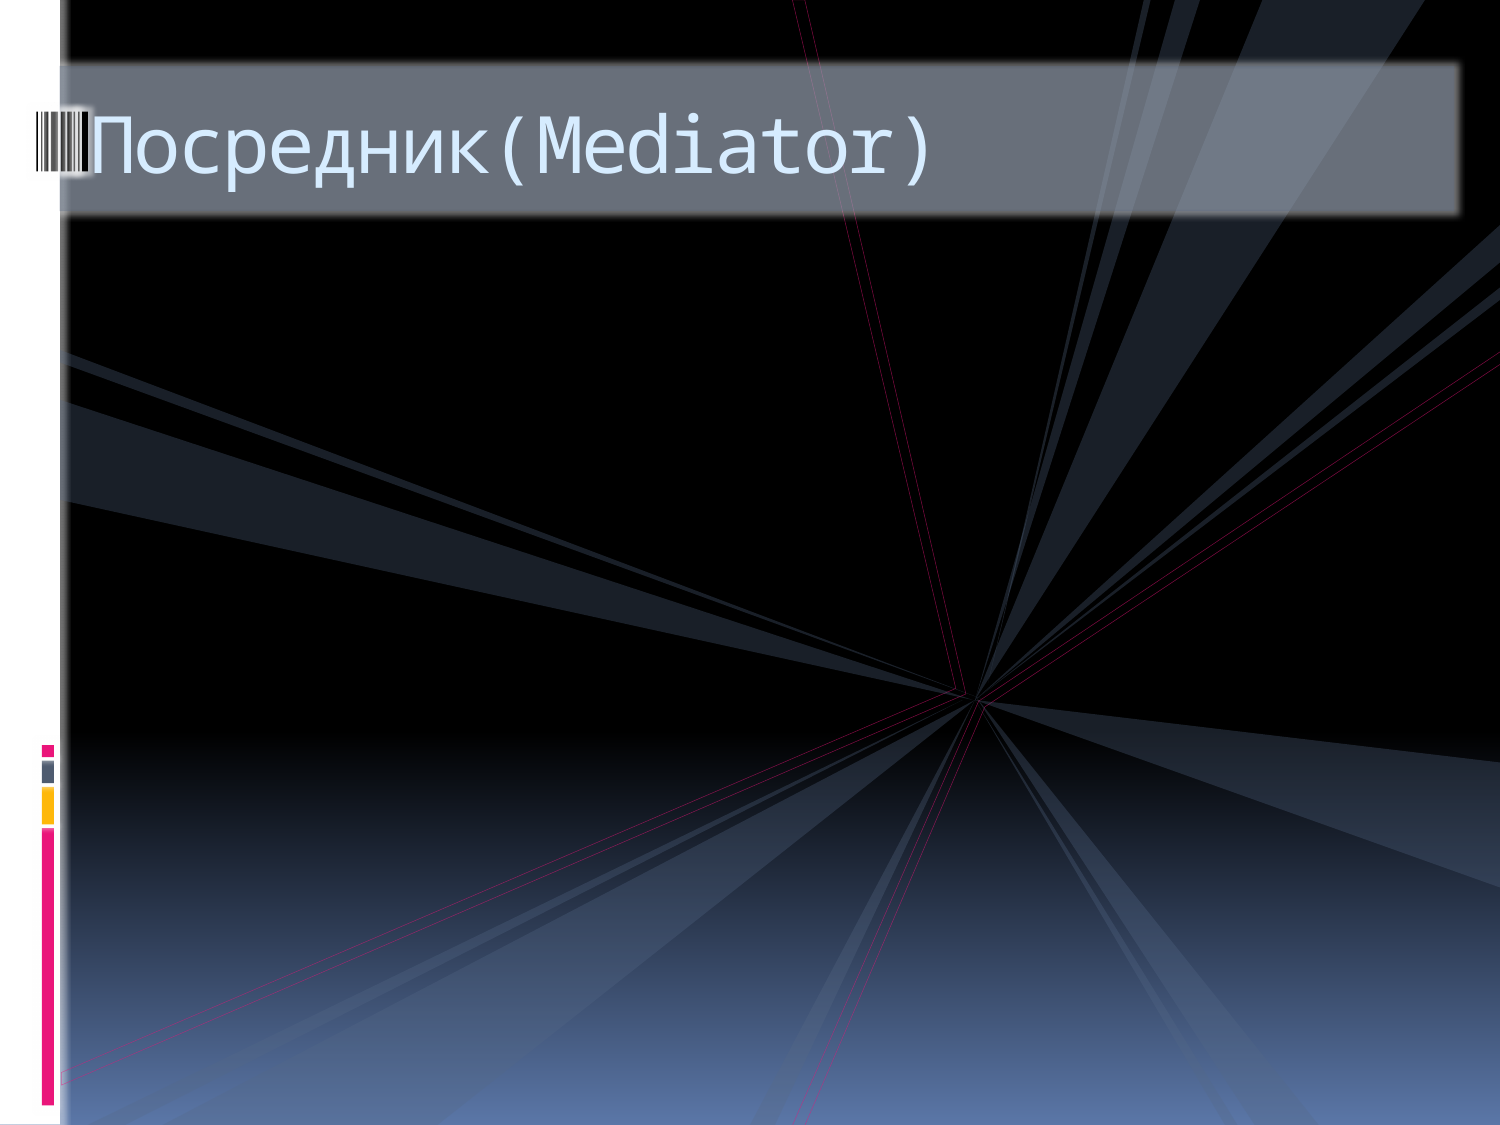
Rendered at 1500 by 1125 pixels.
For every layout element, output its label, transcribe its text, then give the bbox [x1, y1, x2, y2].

title Посредник(Mediator) [75, 83, 1483, 234]
